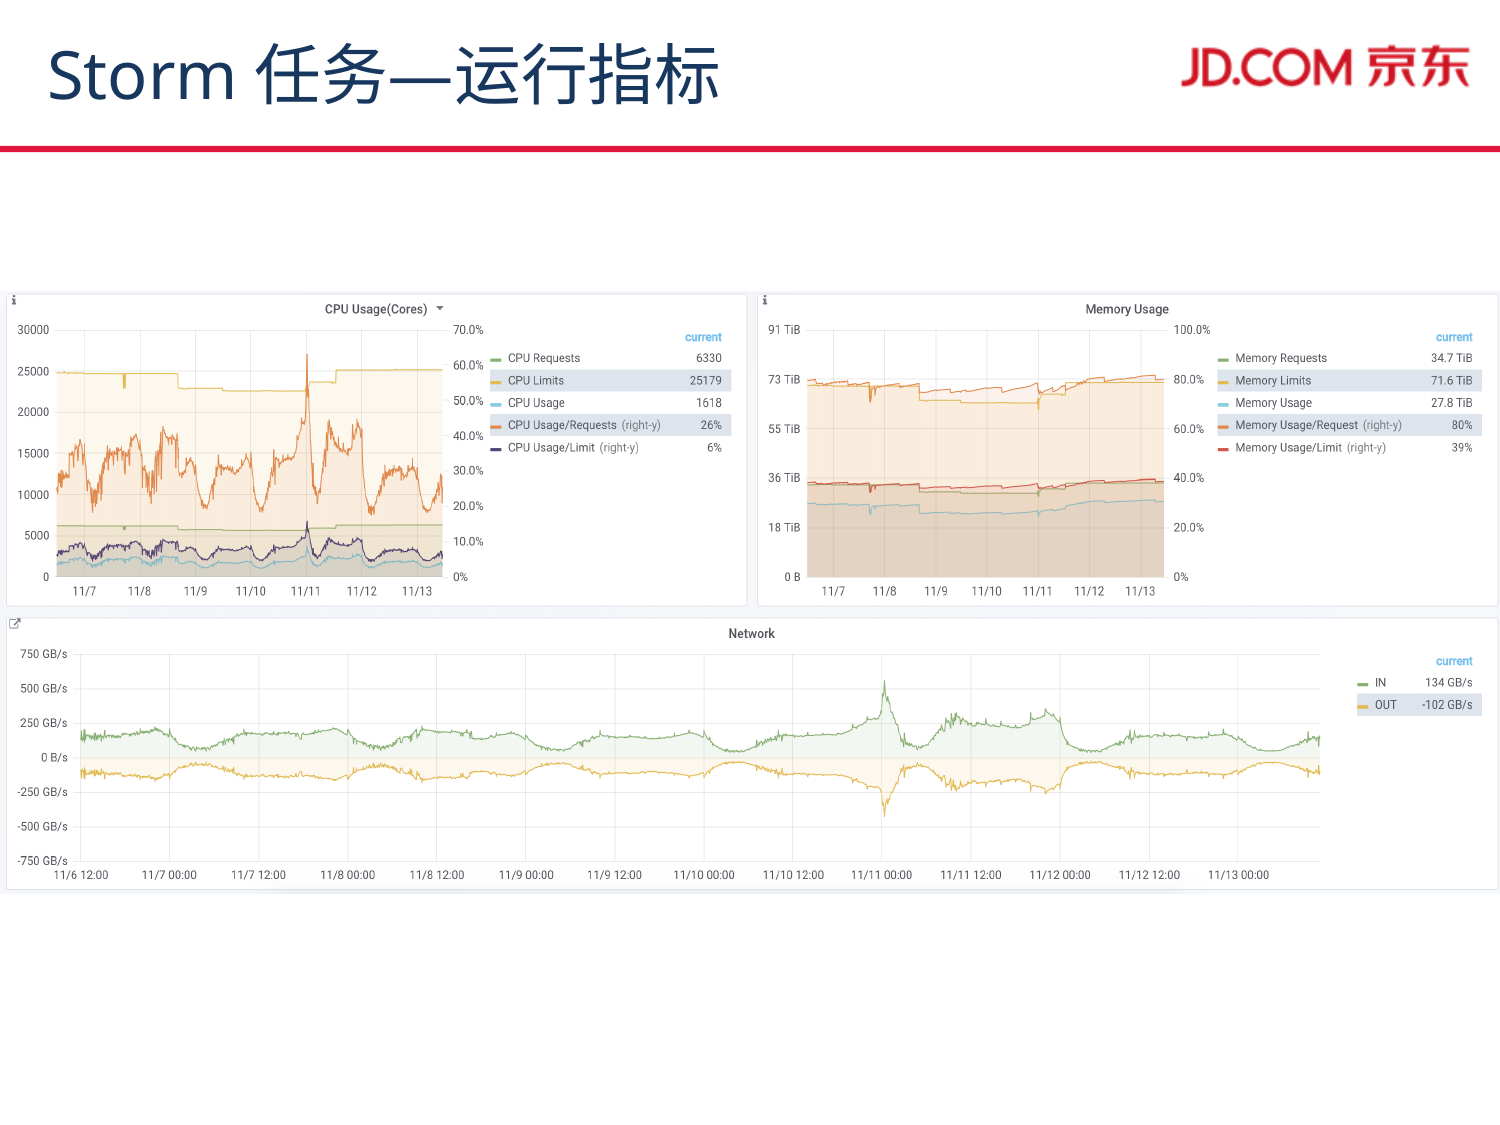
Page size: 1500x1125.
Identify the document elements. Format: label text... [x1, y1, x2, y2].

picture [0, 291, 1500, 894]
text_box Storm任务—运行指标 [32, 10, 1472, 135]
